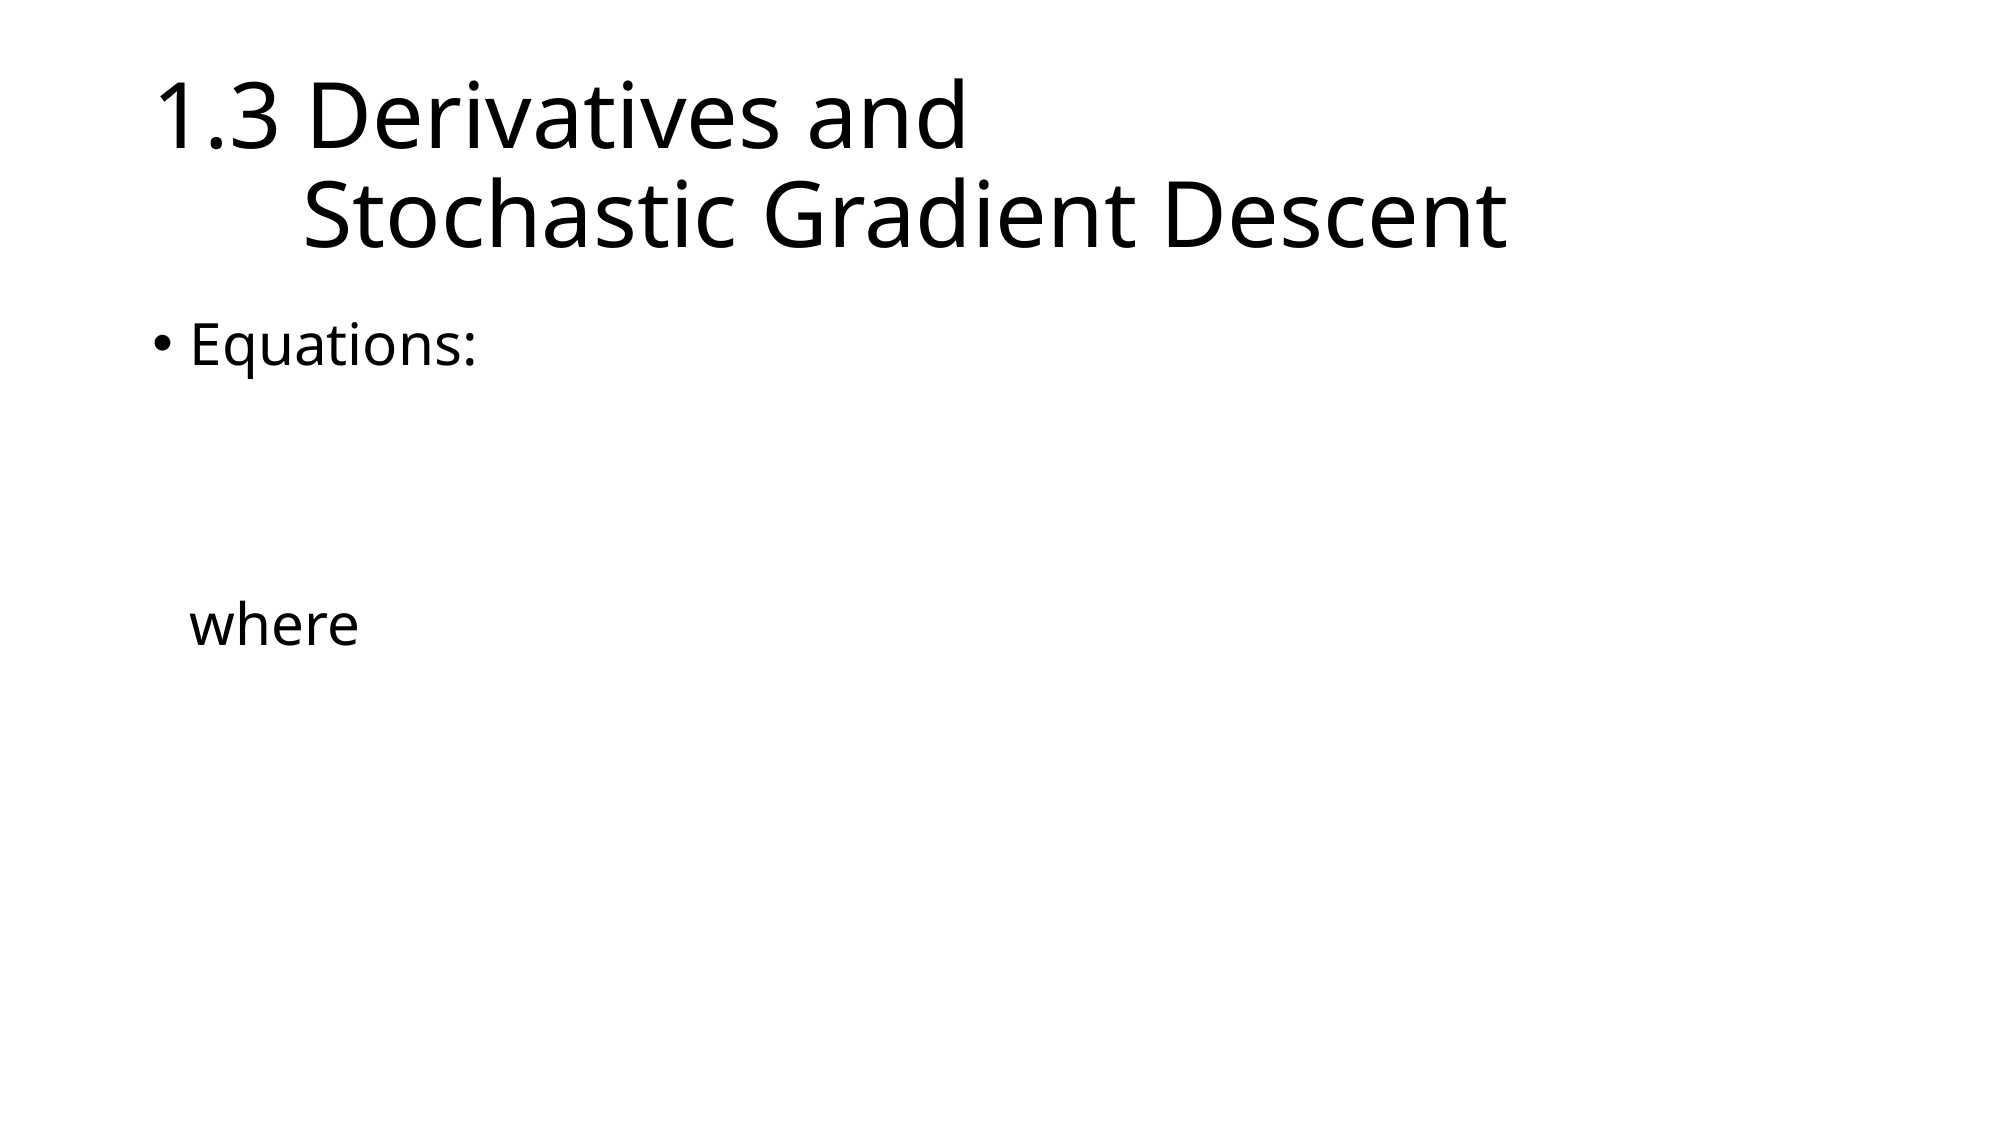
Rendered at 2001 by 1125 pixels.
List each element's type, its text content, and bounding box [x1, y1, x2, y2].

title 1.3 Derivatives and Stochastic Gradient Descent [137, 59, 1863, 278]
